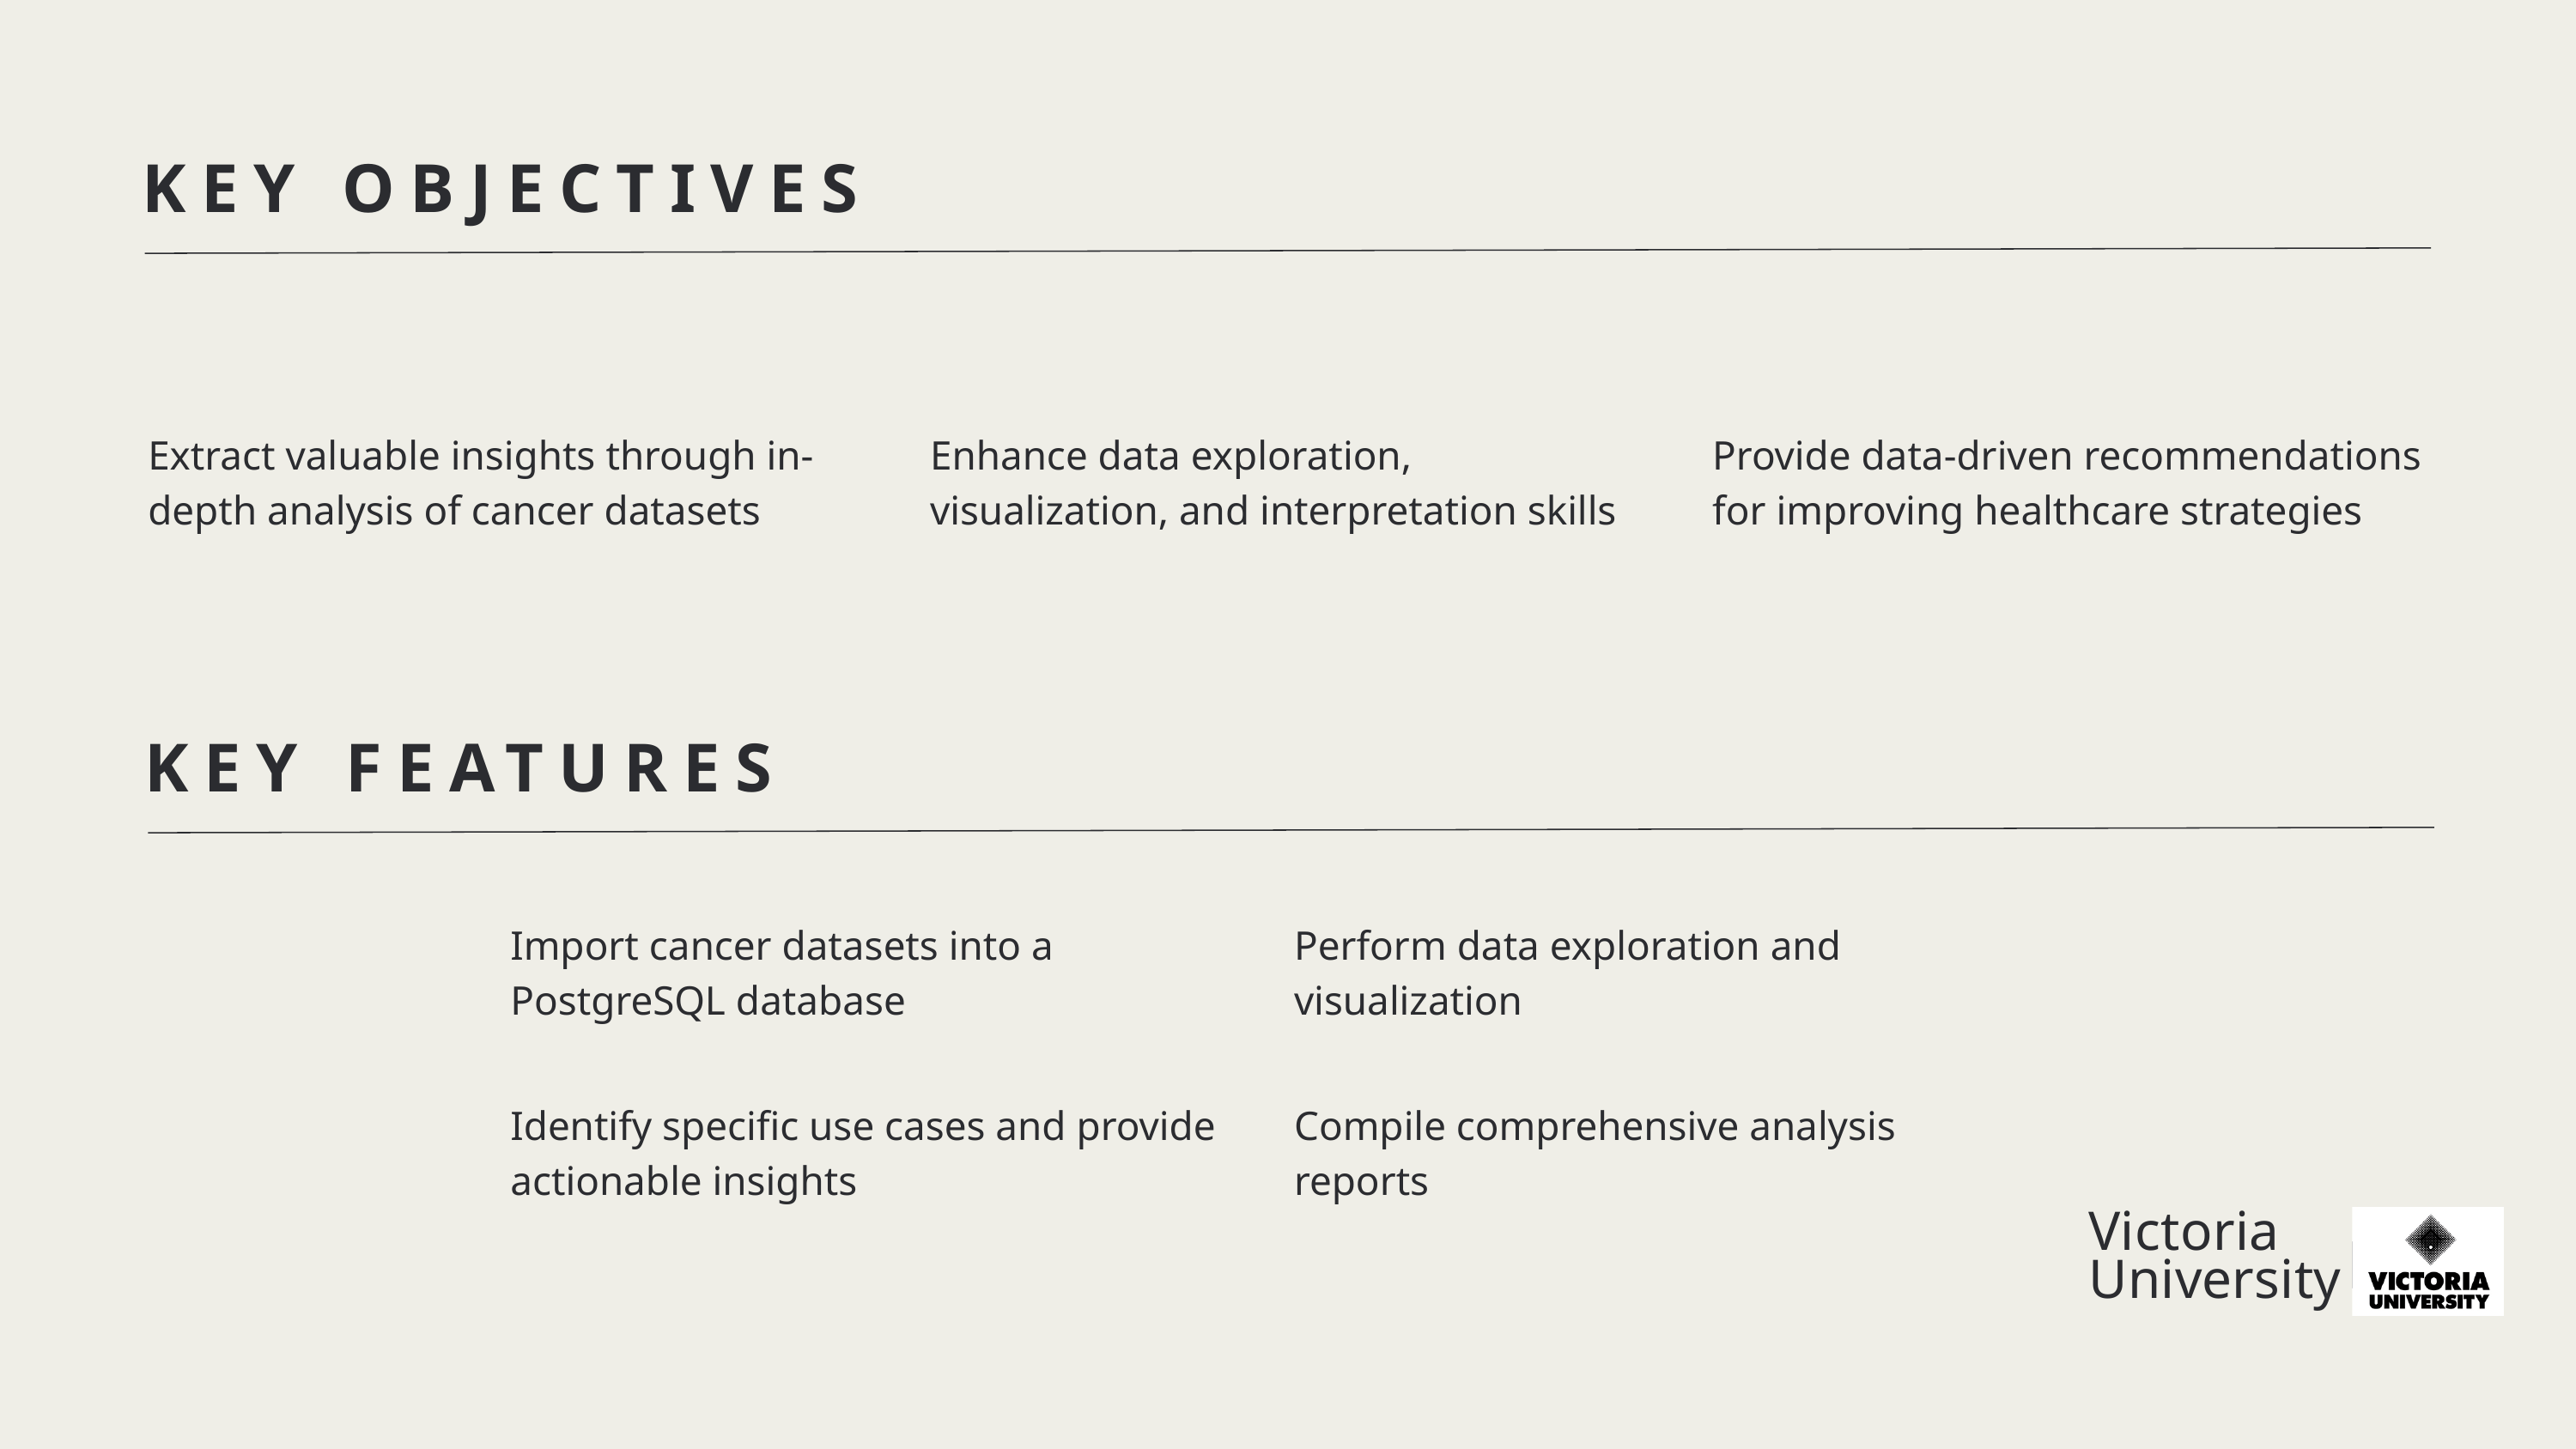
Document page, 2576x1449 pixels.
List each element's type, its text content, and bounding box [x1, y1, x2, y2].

text_box Identify specific use cases and provide actionable insights [510, 1093, 1236, 1203]
text_box Enhance data exploration, visualization, and interpretation skills [930, 422, 1656, 533]
text_box Compile comprehensive analysis reports [1294, 1093, 2020, 1203]
text_box Perform data exploration and visualization [1294, 912, 2020, 1024]
text_box Provide data-driven recommendations for improving healthcare strategies [1712, 422, 2438, 533]
text_box Extract valuable insights through in-depth analysis of cancer datasets [148, 422, 873, 533]
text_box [2088, 1203, 2505, 1316]
text_box KEY FEATURES [144, 712, 2432, 805]
text_box KEY OBJECTIVES [142, 132, 2428, 226]
text_box Import cancer datasets into a PostgreSQL database [510, 912, 1236, 1024]
